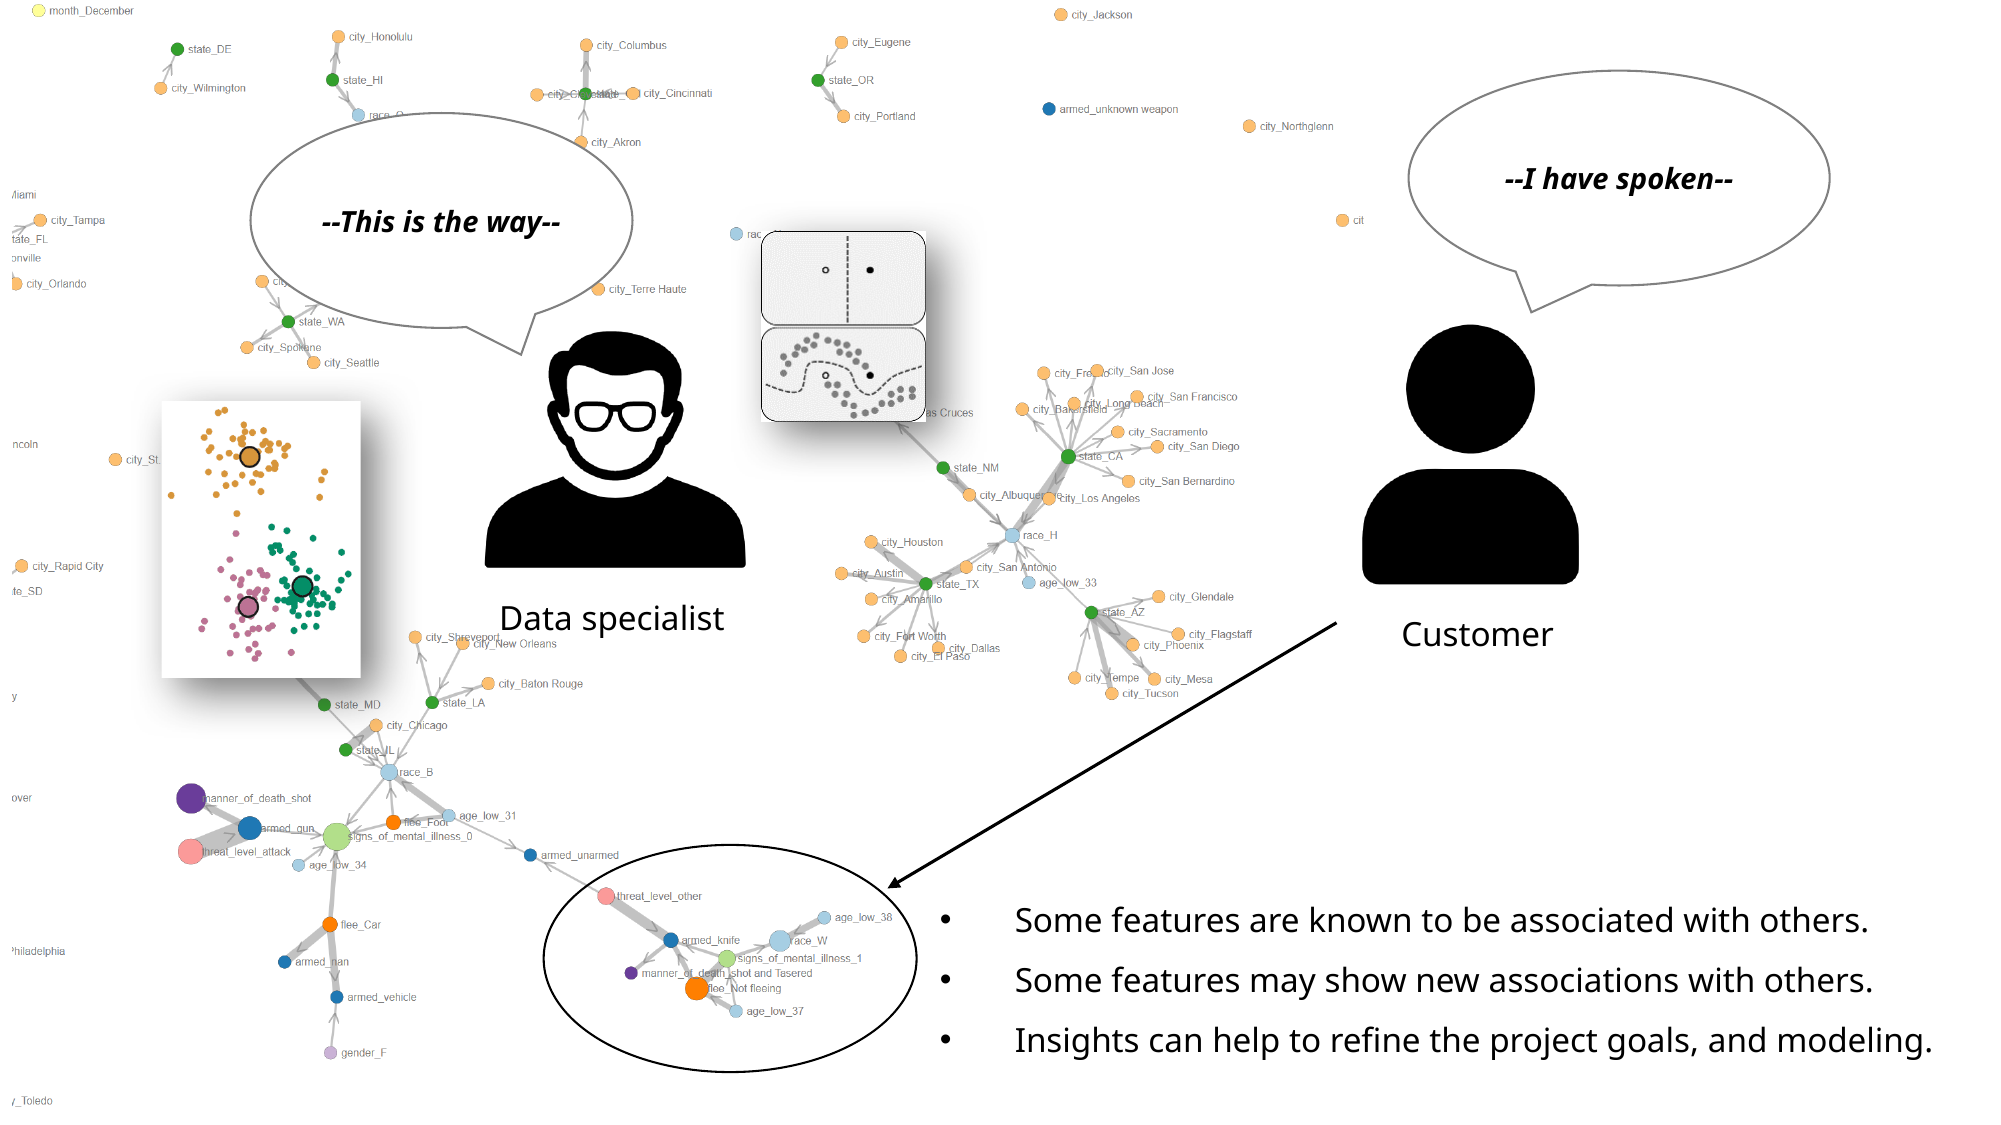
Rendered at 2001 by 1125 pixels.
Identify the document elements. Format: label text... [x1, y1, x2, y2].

picture [12, 3, 1613, 1122]
text_box Some features are known to be associated with others. Some features may show new associations with others. Insights can help to refine the project goals, and modeling. [925, 871, 1989, 1125]
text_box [887, 619, 1337, 889]
text_box --I have spoken-- [1407, 69, 1831, 299]
text_box Customer [1364, 585, 1620, 661]
